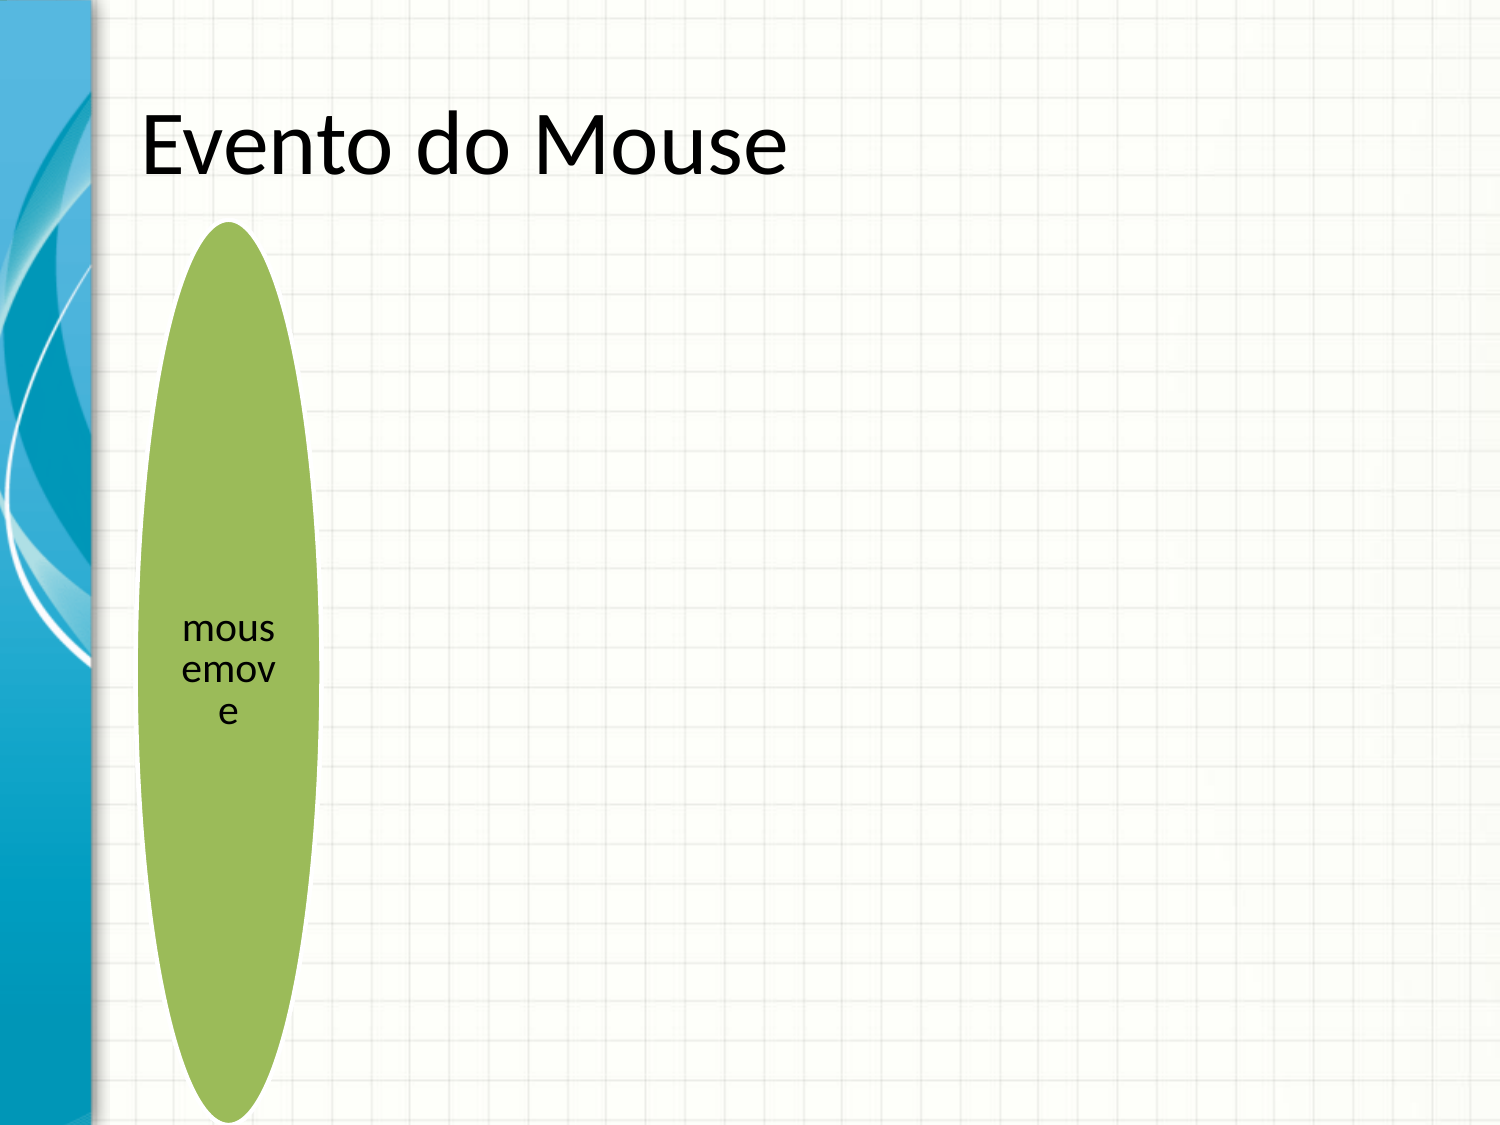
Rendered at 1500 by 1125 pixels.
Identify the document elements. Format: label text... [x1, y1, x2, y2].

title Evento do Mouse [125, 44, 1450, 232]
picture [0, 0, 1500, 1125]
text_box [135, 219, 1436, 1125]
